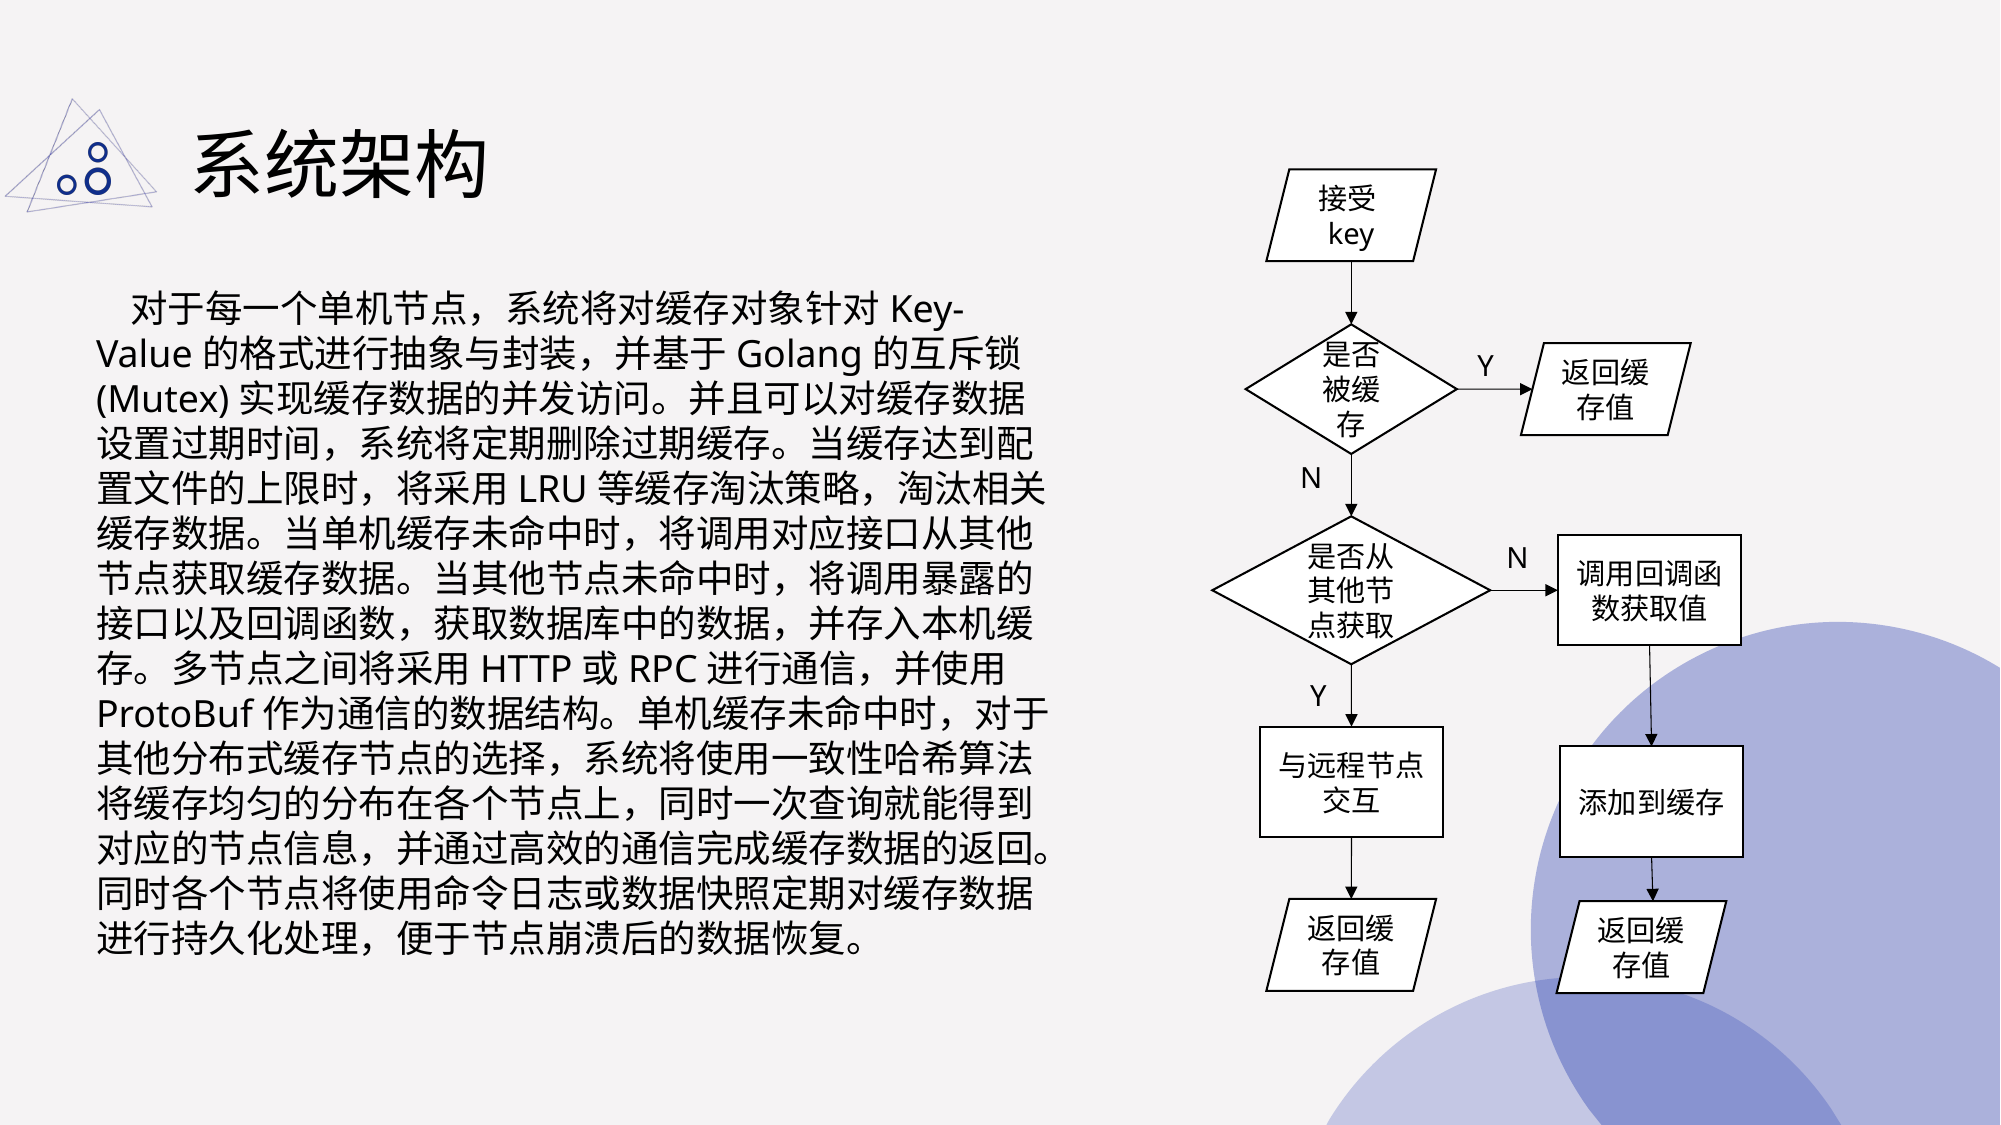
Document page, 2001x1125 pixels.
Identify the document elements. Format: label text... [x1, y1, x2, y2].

text_box Y [1462, 339, 1516, 389]
text_box 调用回调函数获取值 [1557, 534, 1742, 621]
text_box N [1285, 451, 1339, 502]
text_box 接受key [1265, 168, 1438, 263]
title 系统架构 [174, 59, 1863, 278]
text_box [1326, 621, 2000, 1125]
text_box N [1491, 532, 1545, 582]
text_box 对于每一个单机节点，系统将对缓存对象针对Key-Value的格式进行抽象与封装，并基于Golang的互斥锁(Mutex)实现缓存数据的并发访问。并且可以对缓存数据设置过期时间，系统将定期删除过期缓存。当缓存达到配置文件的上限时，将采用LRU等缓存淘汰策略，淘汰相关缓存数据。当单机缓存未命中时，将调用对应接口从其他节点获取缓存数据。当其他节点未命中时，将调用暴露的接口以及回调函数，获取数据库中的数据，并存入本机缓存。多节点之间将采用HTTP或RPC进行通信，并使用ProtoBuf作为通信的数据结构。单机缓存未命中时，对于其他分布式缓存节点的选择，系统将使用一致性哈希算法将缓存均匀的分布在各个节点上，同时一次查询就能得到对应的节点信息，并通过高效的通信完成缓存数据的返回。同时各个节点将使用命令日志或数据快照定期对缓存数据进行持久化处理，便于节点崩溃后的数据恢复。 [81, 277, 1070, 967]
text_box Y [1295, 670, 1326, 720]
picture [0, 23, 174, 293]
text_box 返回缓存值 [1265, 897, 1326, 992]
text_box 是否从其他节点获取 [1210, 515, 1492, 652]
text_box 与远程节点交互 [1259, 726, 1326, 838]
text_box 返回缓存值 [1519, 342, 1693, 437]
text_box 是否被缓存 [1243, 323, 1458, 456]
